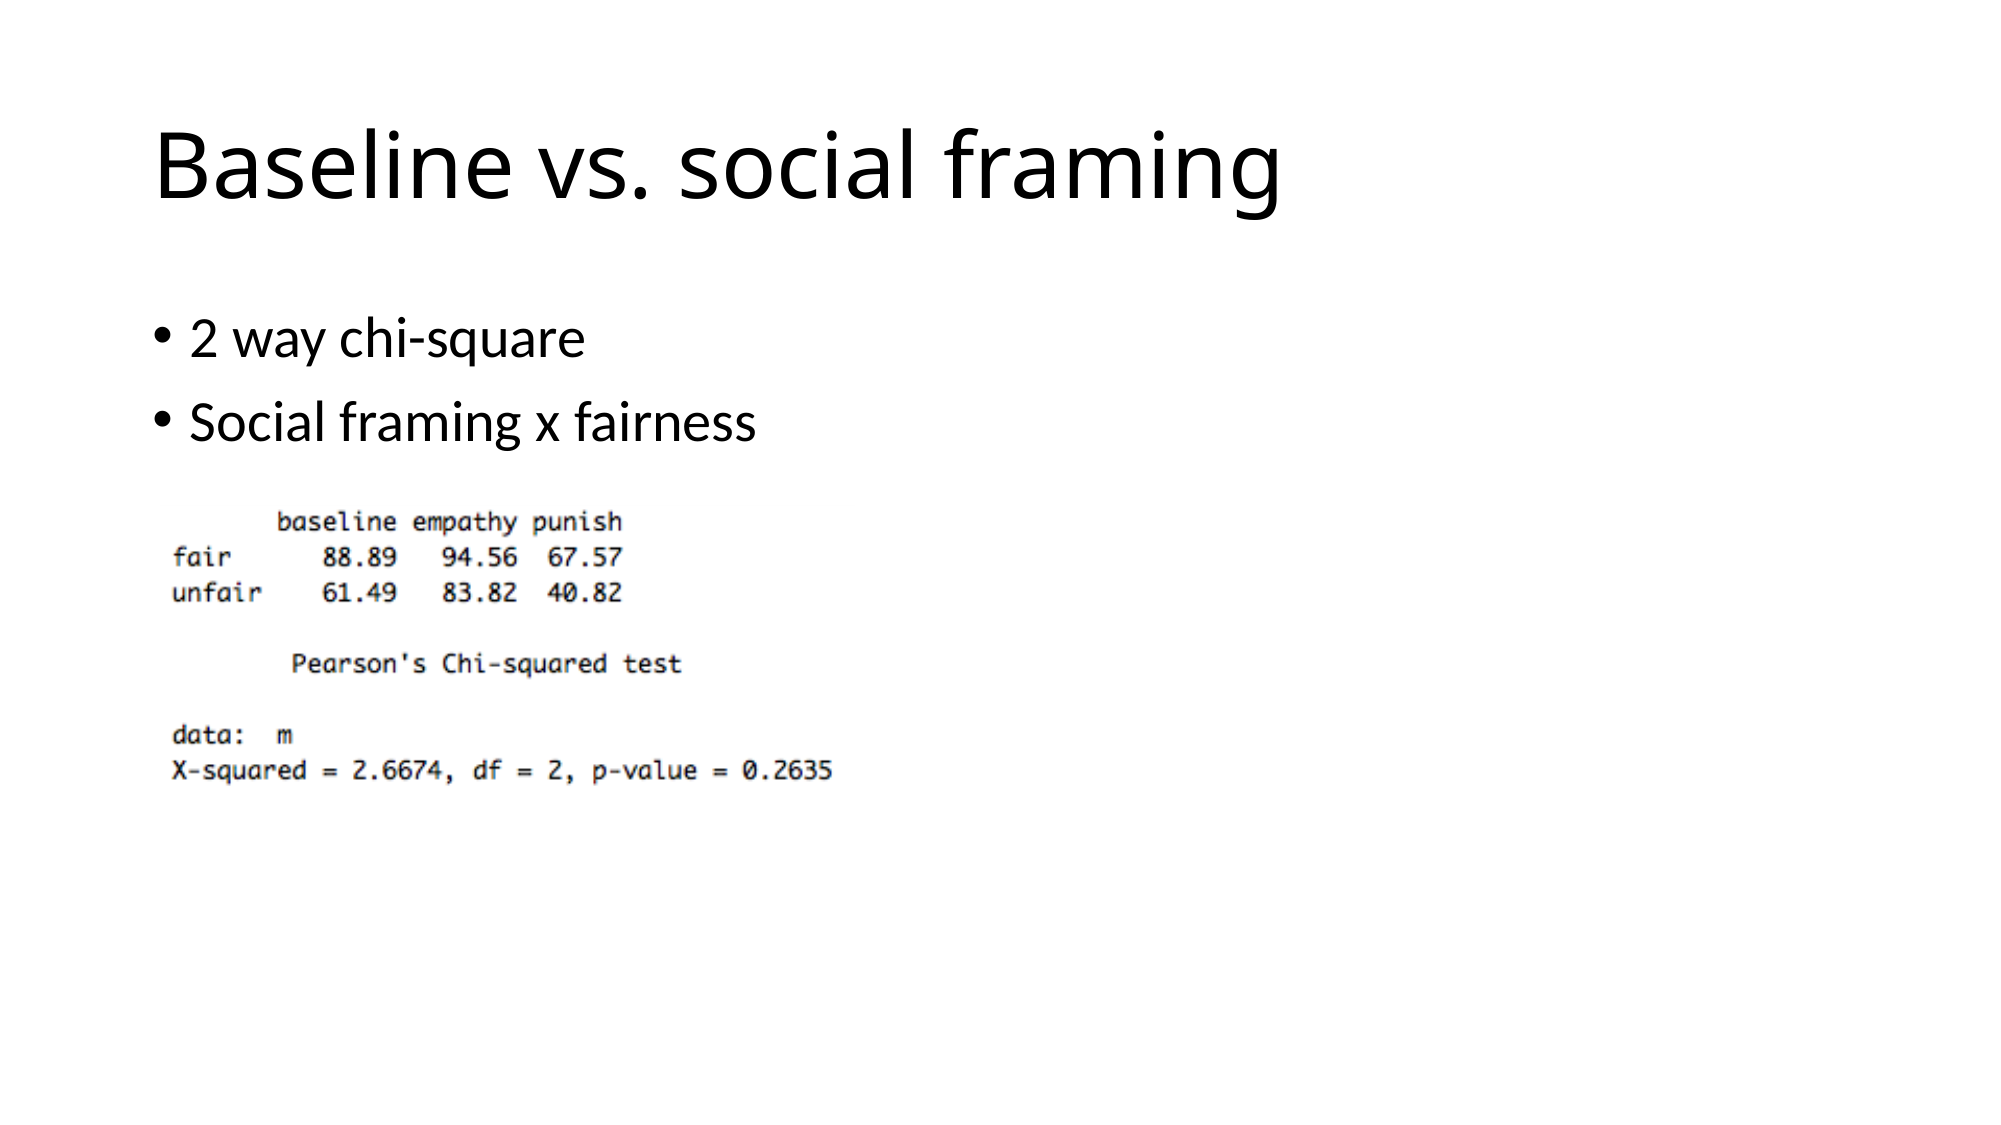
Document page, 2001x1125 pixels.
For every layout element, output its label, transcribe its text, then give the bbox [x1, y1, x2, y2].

title Baseline vs. social framing [137, 59, 1863, 278]
picture [160, 504, 855, 809]
list 2 way chi-square Social framing x fairness [137, 299, 1863, 1014]
